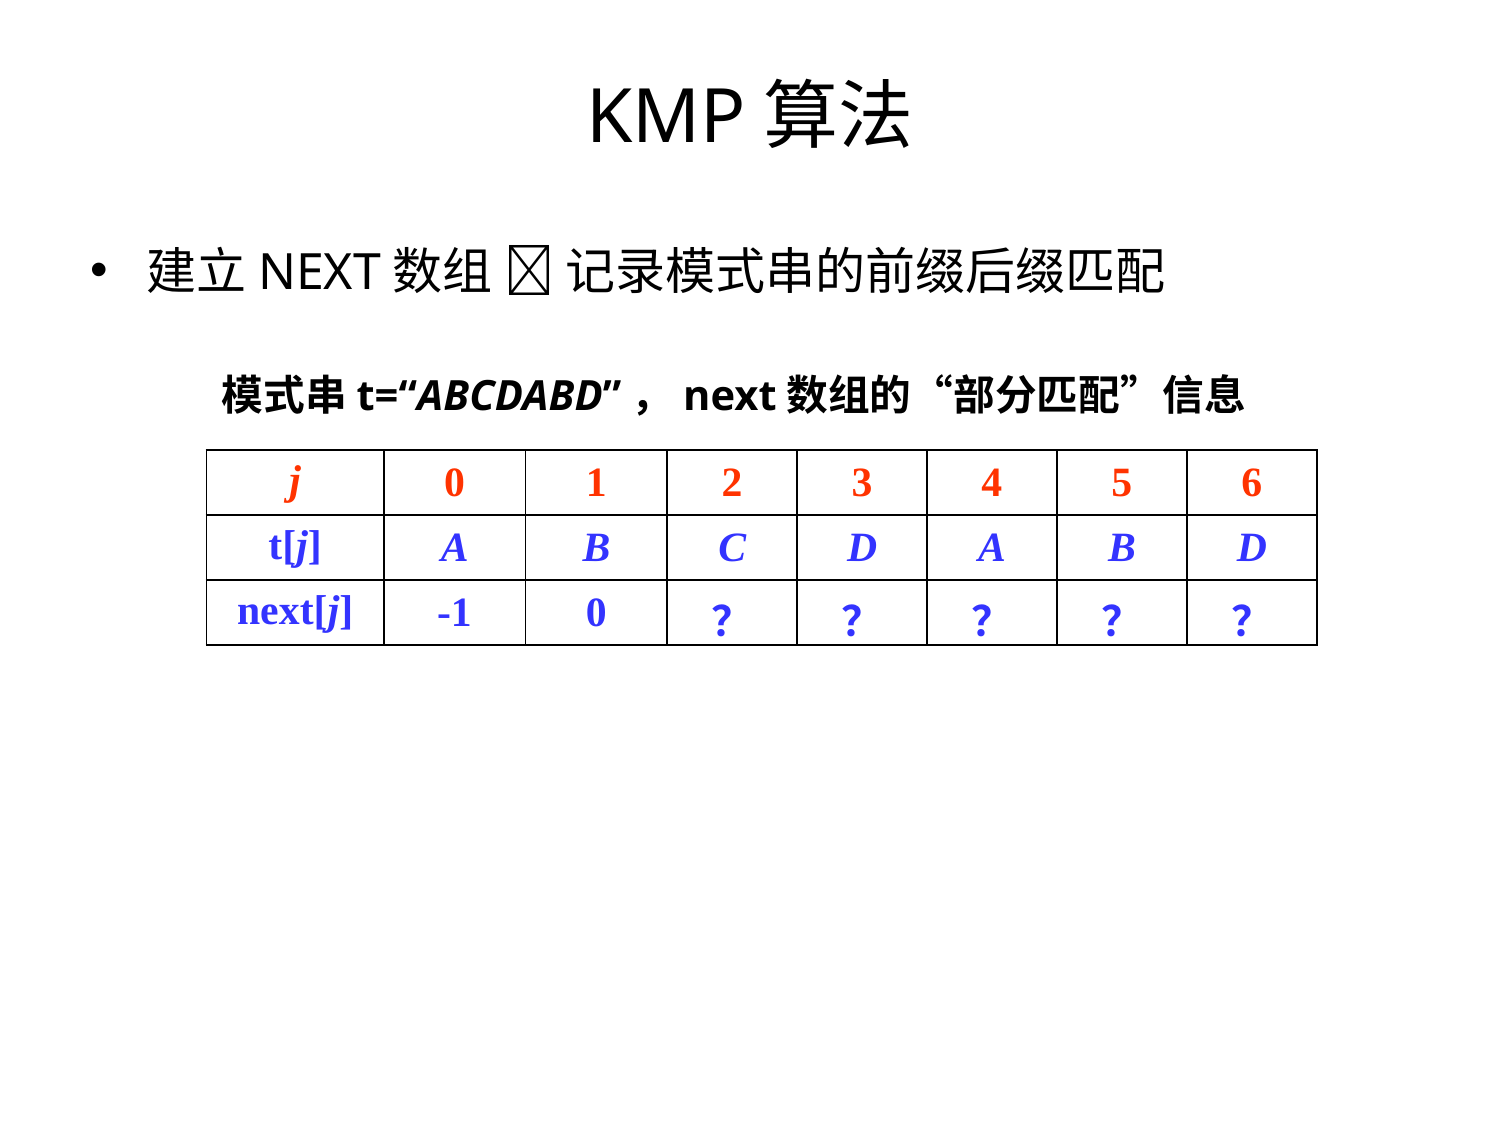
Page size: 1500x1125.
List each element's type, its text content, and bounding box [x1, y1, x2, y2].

table_cell D [798, 516, 926, 579]
title KMP算法 [75, 19, 1425, 207]
table_cell A [385, 516, 525, 579]
table_header 0 [385, 451, 525, 514]
table_cell ？ [1188, 581, 1316, 644]
table_cell A [928, 516, 1056, 579]
table_cell B [1058, 516, 1186, 579]
text_box 模式串t=“ABCDABD”，next数组的“部分匹配”信息 [206, 361, 1270, 427]
table_cell C [668, 516, 796, 579]
table_header 2 [668, 451, 796, 514]
table_cell ？ [798, 581, 926, 644]
table_header j [207, 451, 383, 514]
table_header 1 [526, 451, 666, 514]
table_cell ？ [668, 581, 796, 644]
table_cell D [1188, 516, 1316, 579]
table_header 6 [1188, 451, 1316, 514]
table_header 4 [928, 451, 1056, 514]
table_cell next[j] [207, 581, 383, 644]
table_cell t[j] [207, 516, 383, 579]
table_cell B [526, 516, 666, 579]
table_cell -1 [385, 581, 525, 644]
table_header 3 [798, 451, 926, 514]
table_cell 0 [526, 581, 666, 644]
table_header 5 [1058, 451, 1186, 514]
table_cell ？ [1058, 581, 1186, 644]
list 建立NEXT数组  记录模式串的前缀后缀匹配 [75, 231, 1425, 975]
table_cell ？ [928, 581, 1056, 644]
